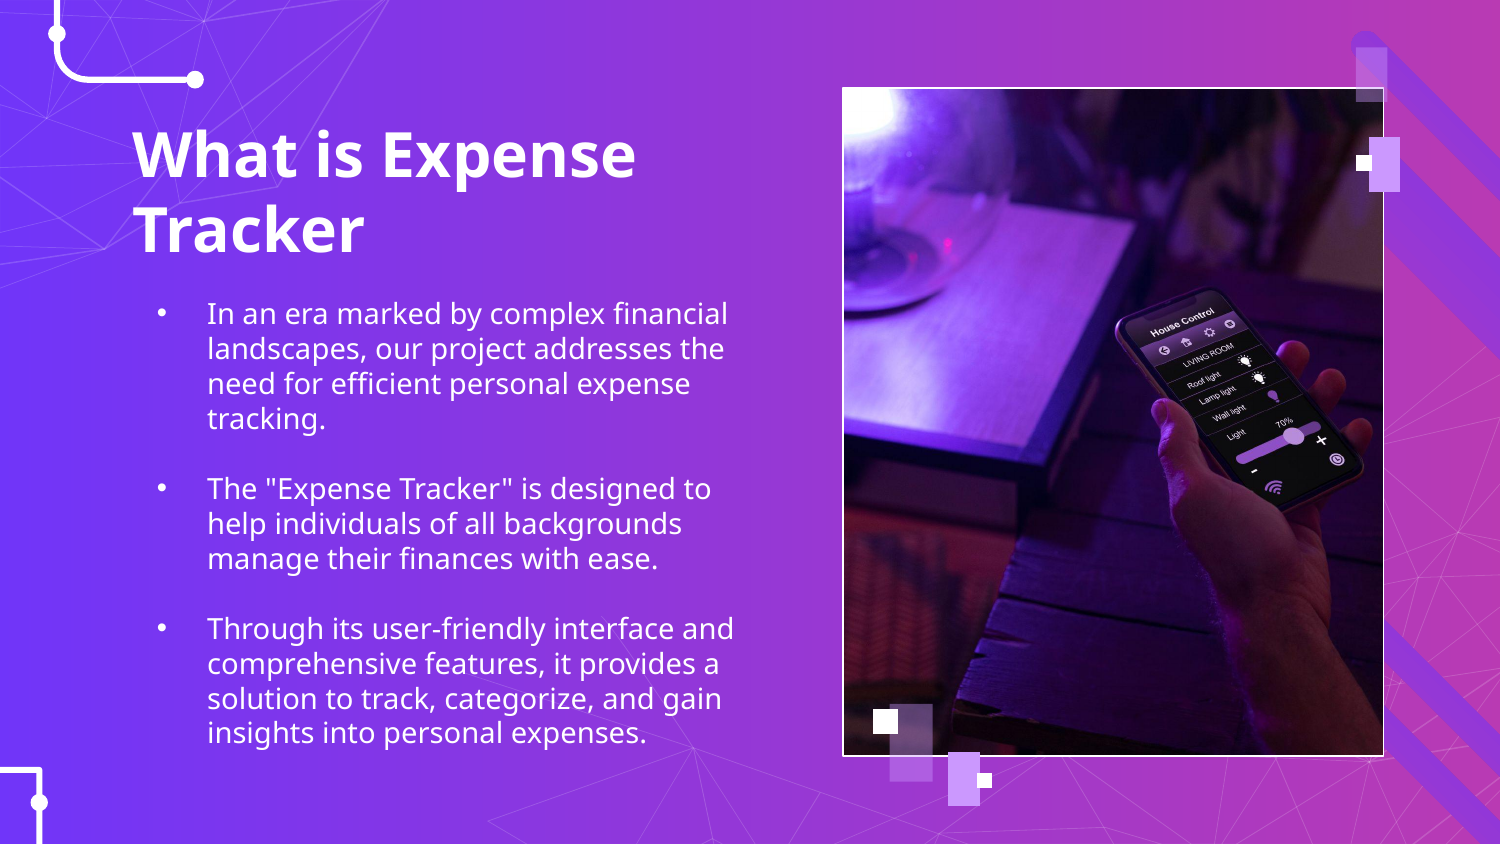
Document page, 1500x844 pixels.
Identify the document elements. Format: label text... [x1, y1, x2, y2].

title What is Expense Tracker [116, 186, 791, 280]
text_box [872, 47, 1401, 807]
picture [843, 88, 872, 756]
subtitle In an era marked by complex financial landscapes, our project addresses the need for efficient personal expense tracking. The "Expense Tracker" is designed to help individuals of all backgrounds manage their finances with ease. Through its user-friendly interface and comprehensive features, it provides a solution to track, categorize, and gain insights into personal expenses. [116, 280, 791, 658]
